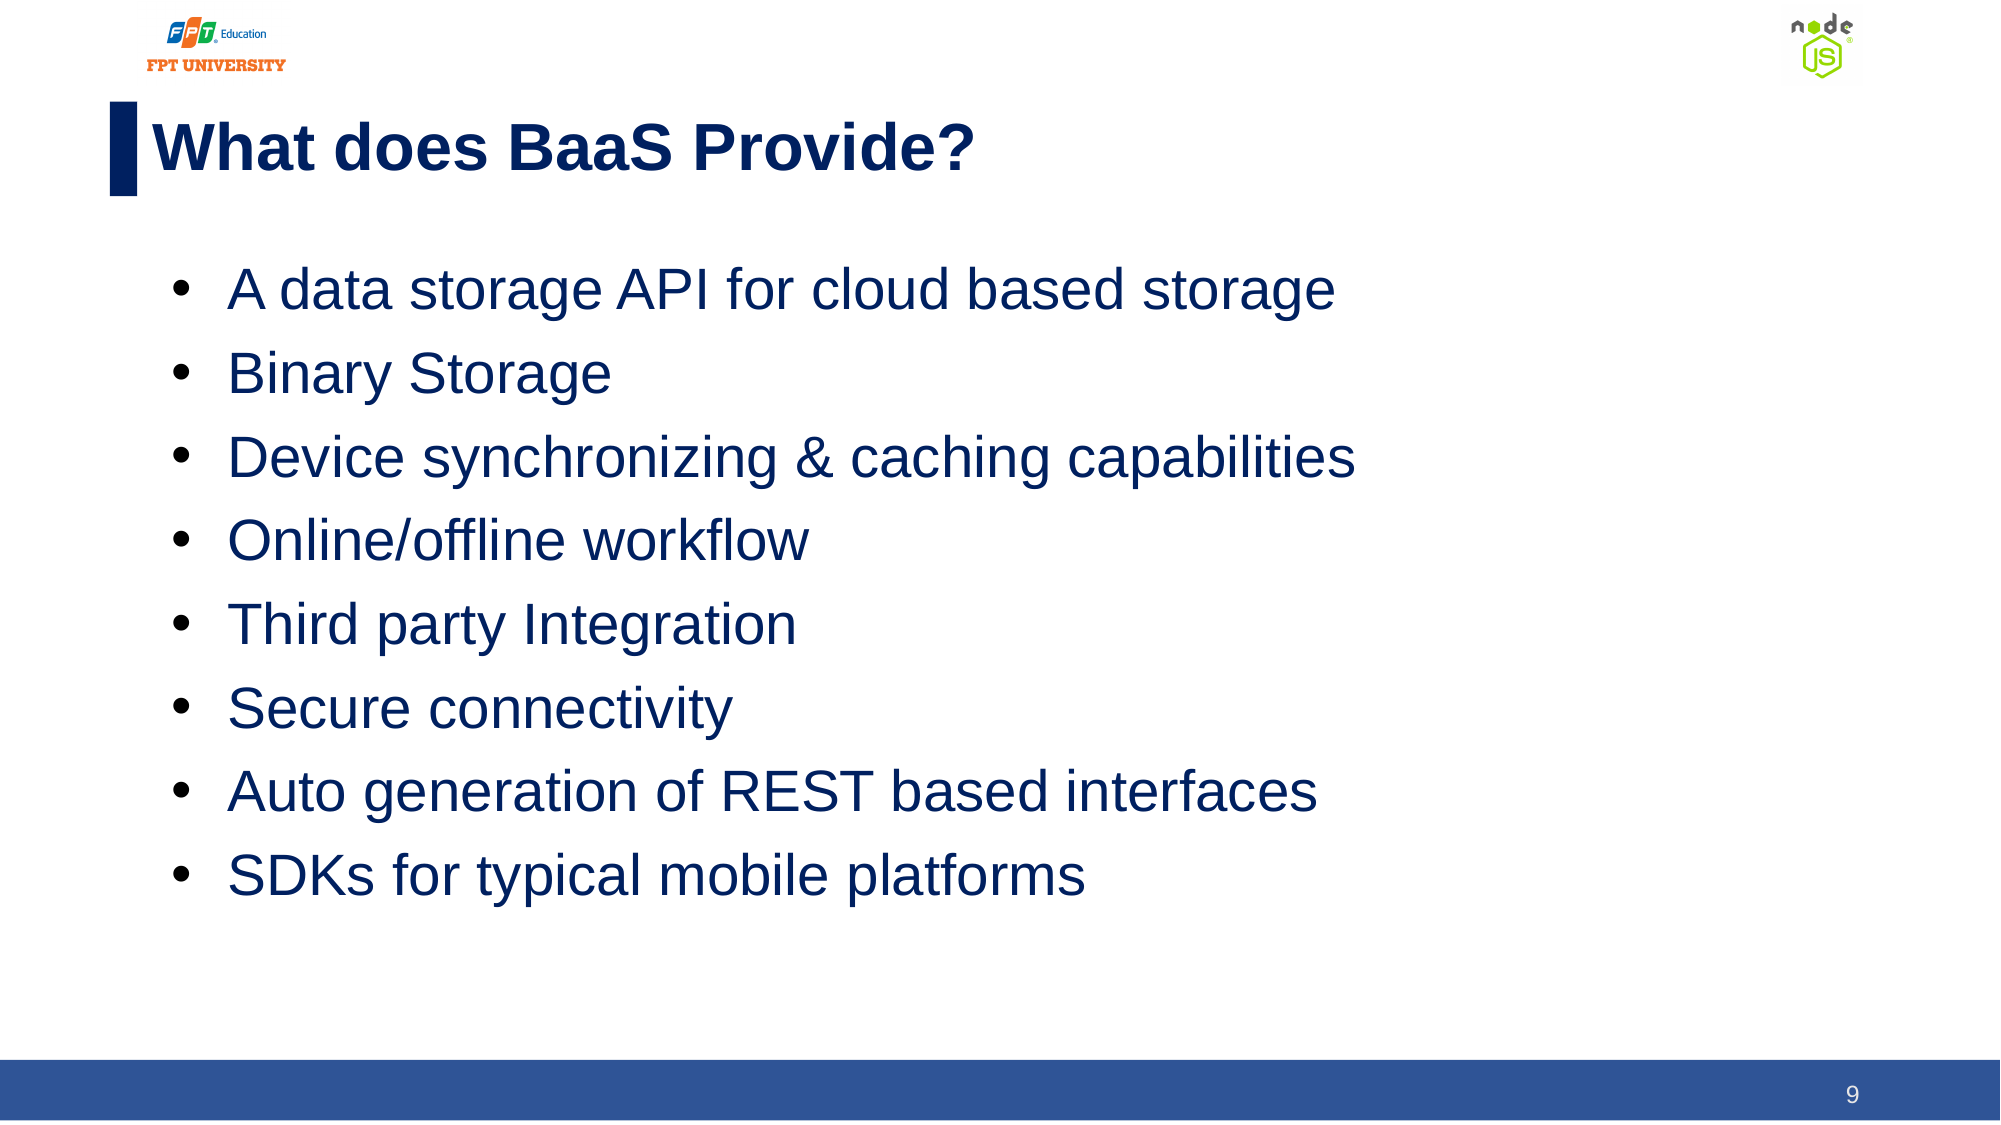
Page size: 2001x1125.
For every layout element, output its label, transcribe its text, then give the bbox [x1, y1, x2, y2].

picture [137, 1, 291, 86]
slide_number ‹#› [1424, 1063, 1875, 1123]
list A data storage API for cloud based storage Binary Storage Device synchronizing & caching capabilities Online/offline workflow Third party Integration Secure connectivity Auto generation of REST based interfaces SDKs for typical mobile platforms [137, 251, 1863, 966]
title What does BaaS Provide? [137, 101, 1650, 197]
picture [1781, 4, 1863, 86]
